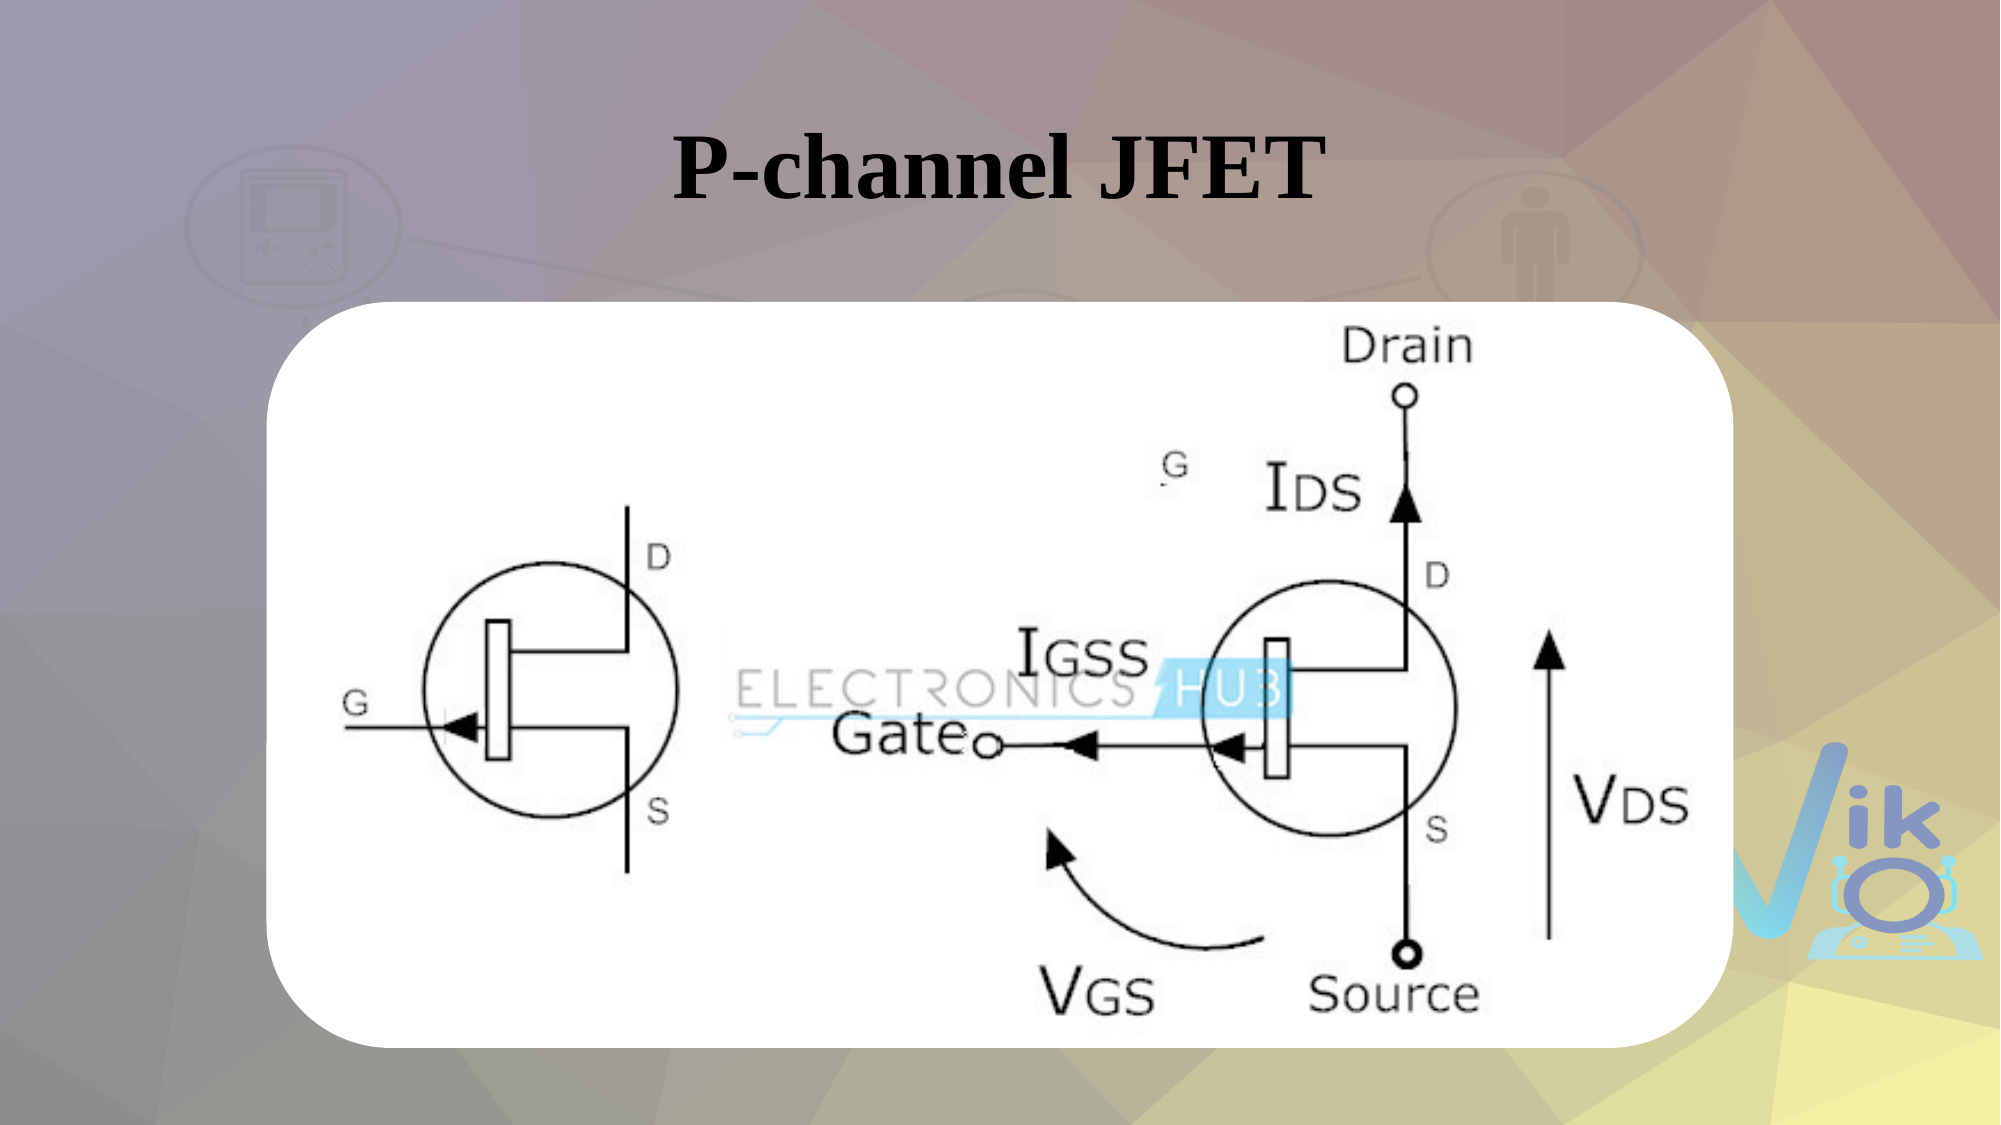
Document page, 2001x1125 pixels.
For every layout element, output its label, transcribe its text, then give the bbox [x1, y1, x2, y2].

picture [266, 301, 1734, 1048]
title P-channel JFET [137, 59, 1863, 278]
